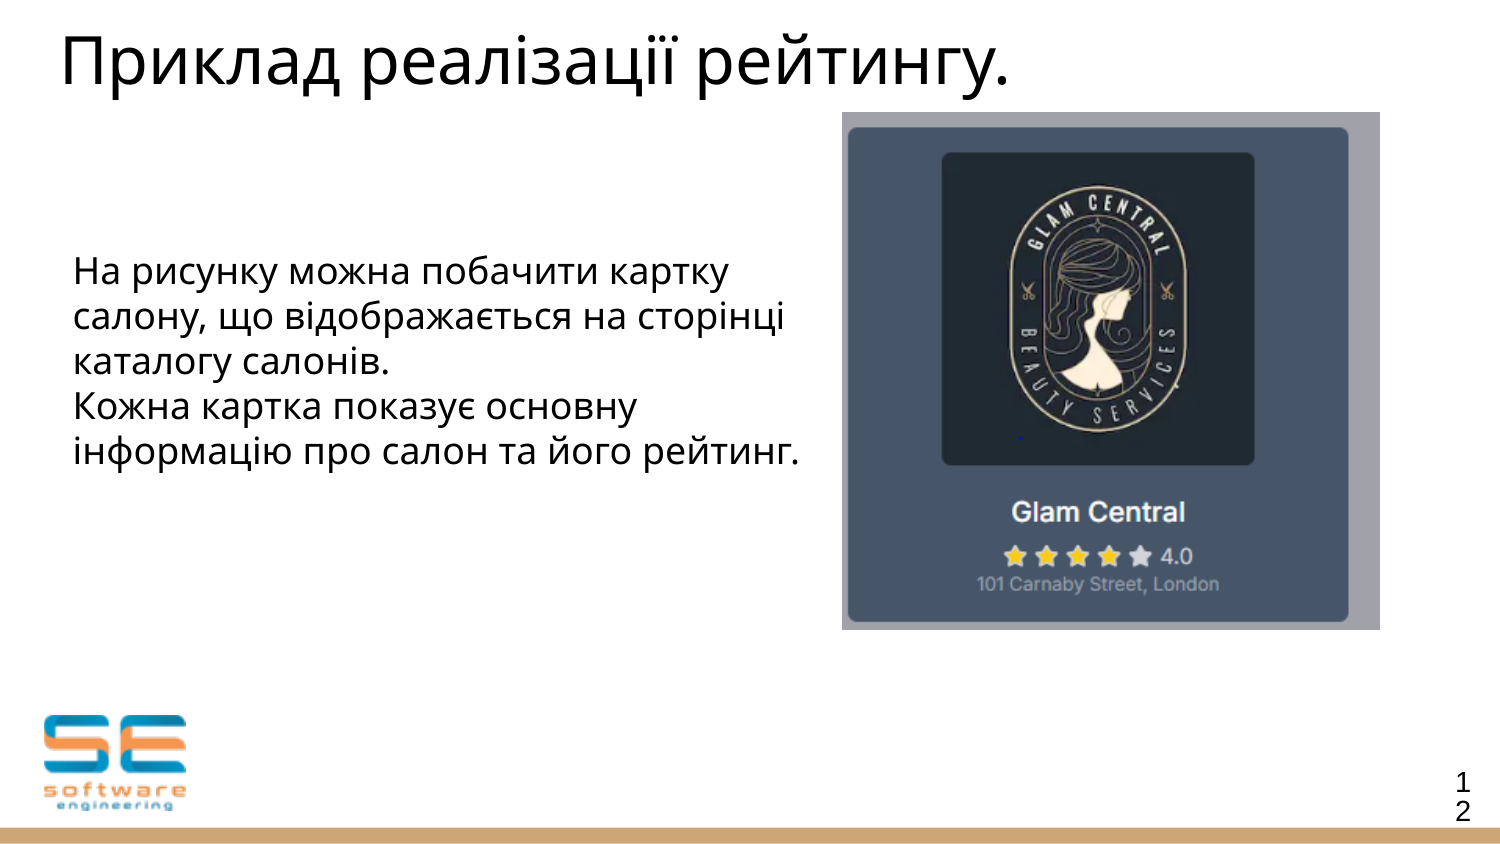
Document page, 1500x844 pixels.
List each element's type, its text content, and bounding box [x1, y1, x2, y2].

text_box ‹#› [1440, 755, 1487, 806]
text_box На рисунку можна побачити картку салону, що відображається на сторінці каталогу салонів. Кожна картка показує основну інформацію про салон та його рейтинг. [57, 232, 825, 488]
title Приклад реалізації рейтингу. [44, 0, 1442, 113]
picture [43, 714, 186, 811]
picture [842, 112, 1381, 631]
